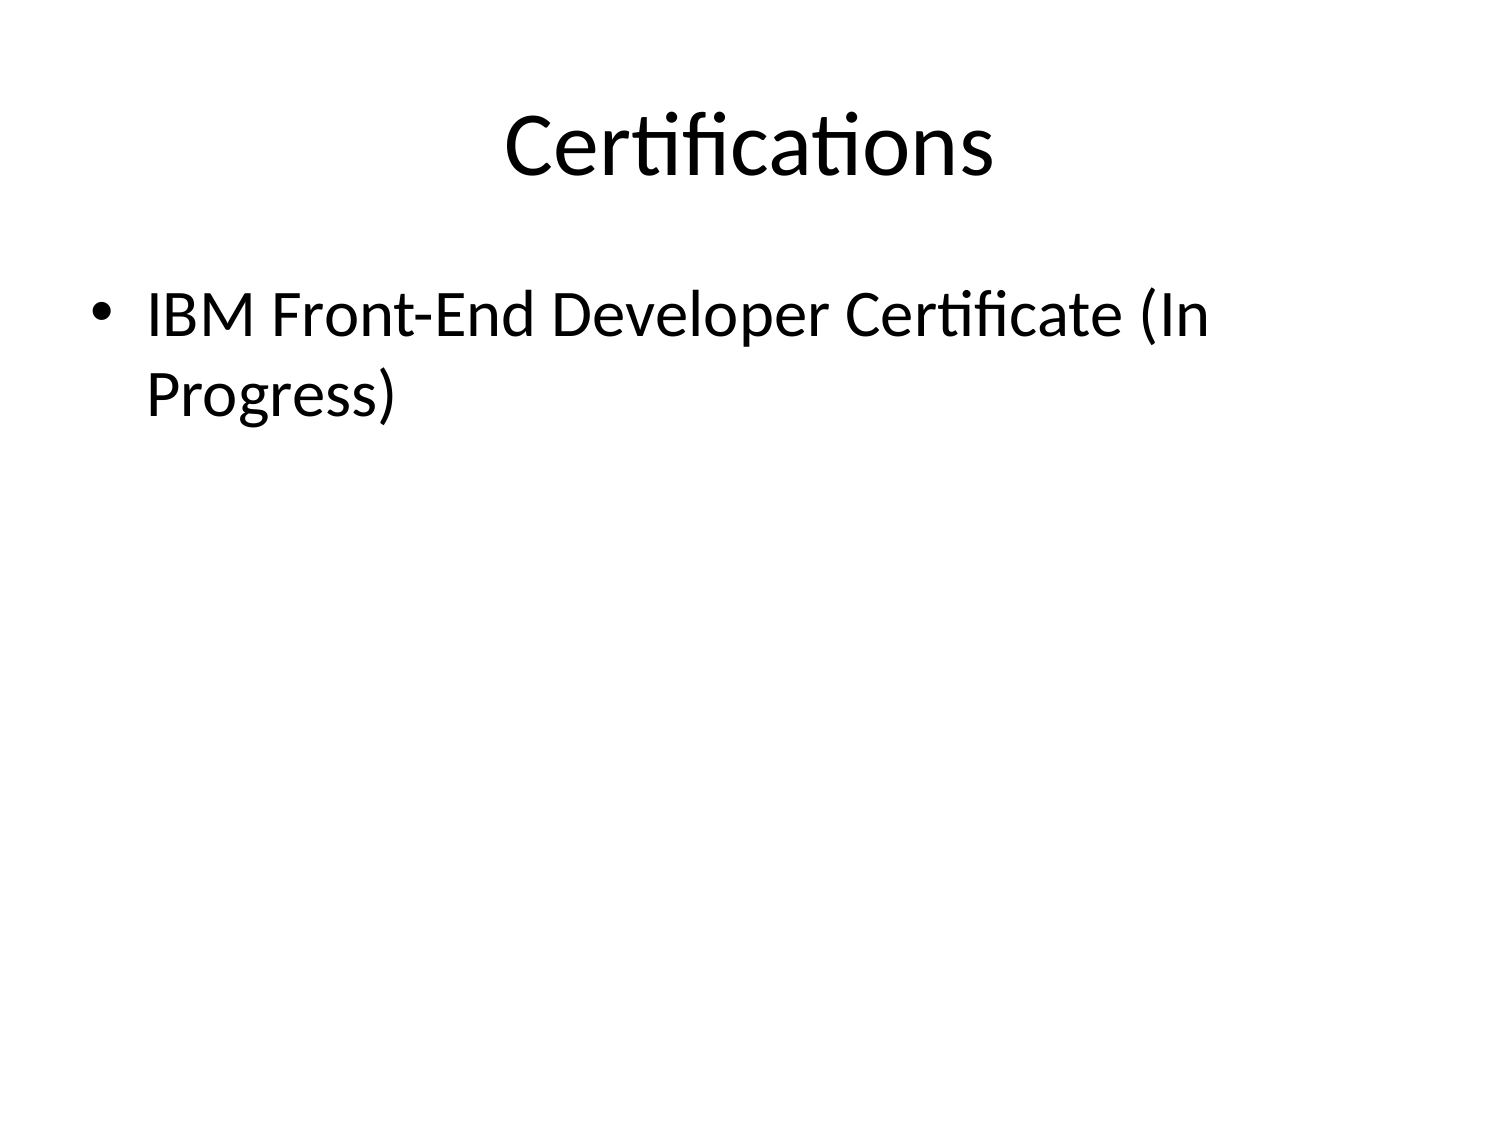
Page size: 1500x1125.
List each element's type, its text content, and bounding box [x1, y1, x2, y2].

title Certifications [75, 45, 1425, 233]
list IBM Front-End Developer Certificate (In Progress) [75, 262, 1425, 1005]
